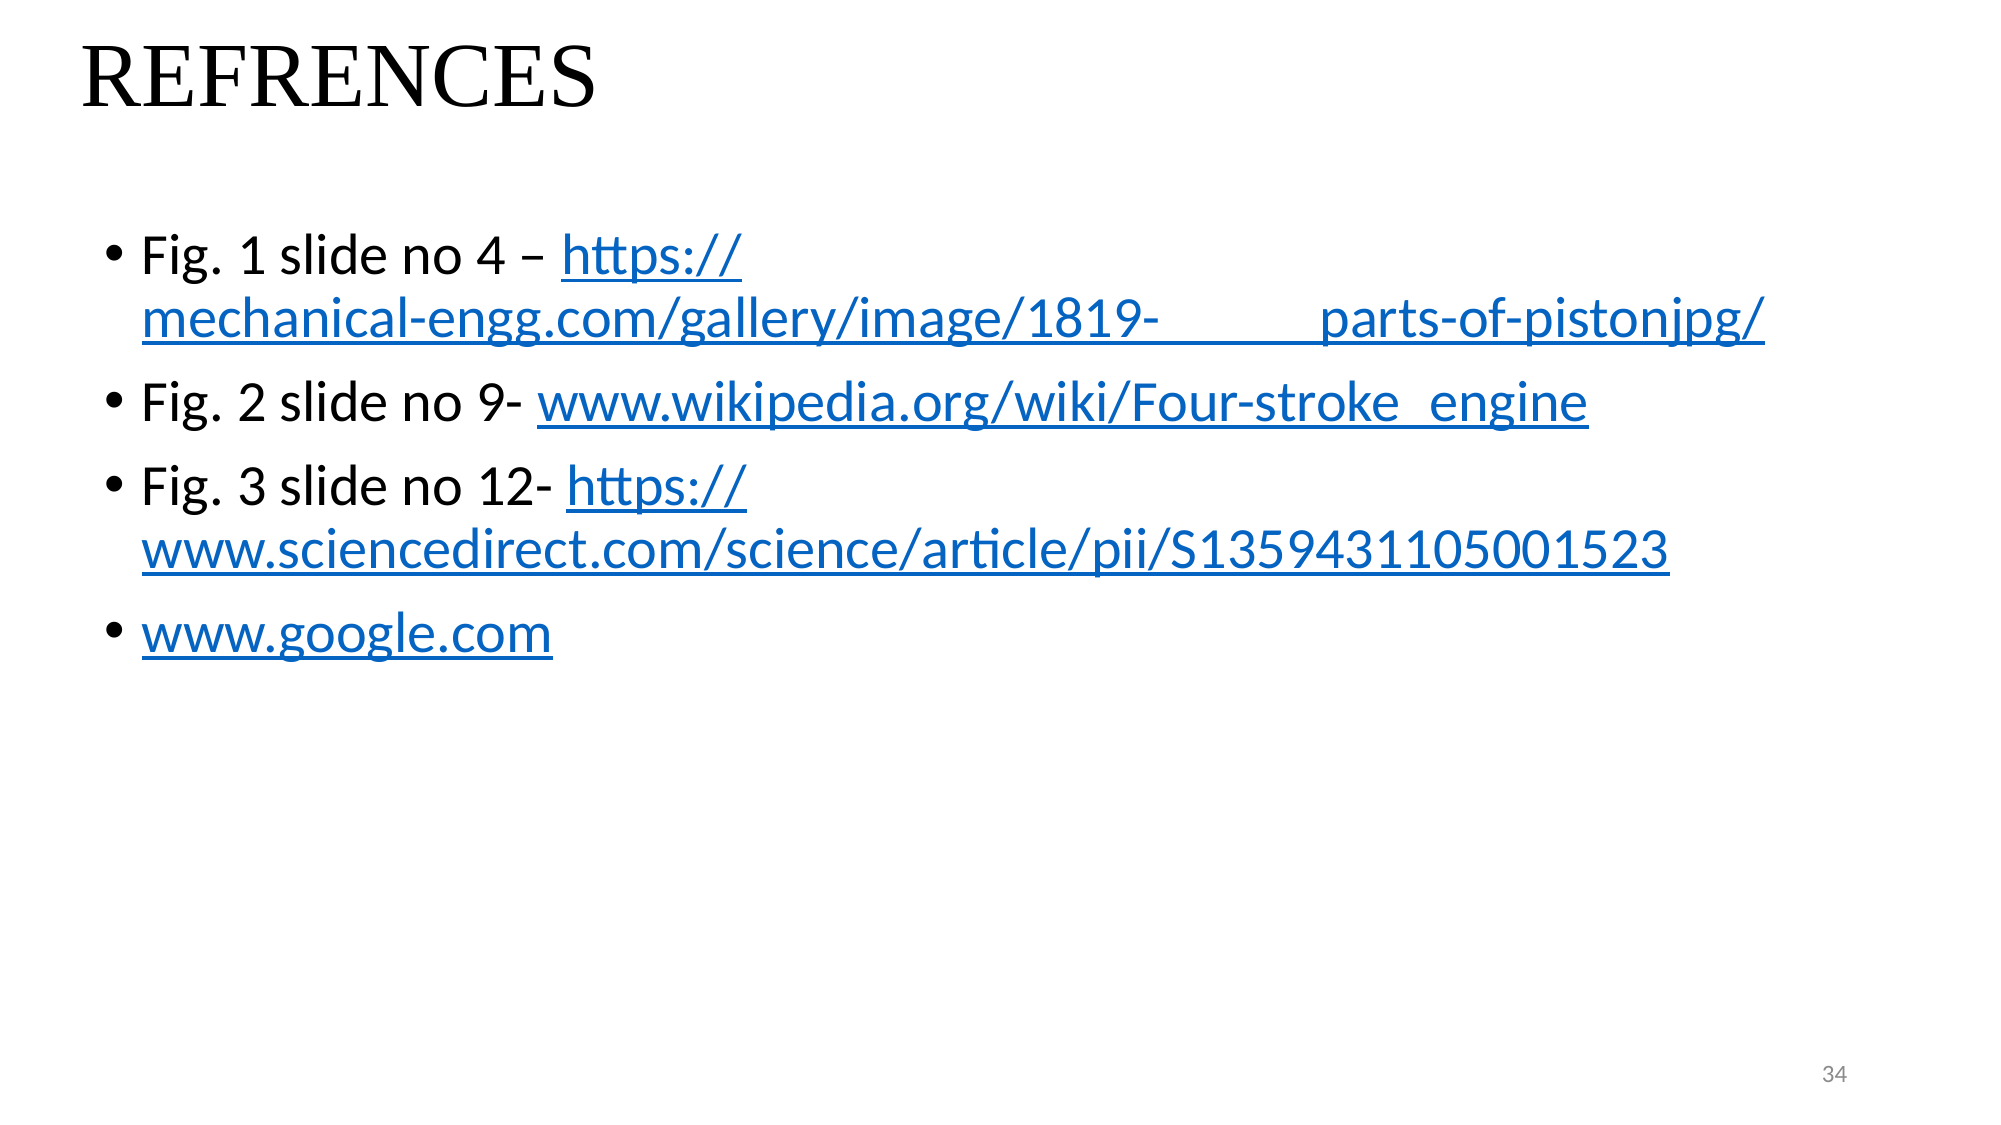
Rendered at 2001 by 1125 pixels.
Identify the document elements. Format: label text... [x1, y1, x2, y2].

text_box REFRENCES [65, 20, 1791, 144]
text_box Fig. 1 slide no 4 – https://mechanical-engg.com/gallery/image/1819- parts-of-pistonjpg/ Fig. 2 slide no 9- www.wikipedia.org/wiki/Four-stroke_engine Fig. 3 slide no 12- https://www.sciencedirect.com/science/article/pii/S1359431105001523 www.google.com [89, 217, 1935, 989]
slide_number 34 [1412, 1042, 1863, 1103]
